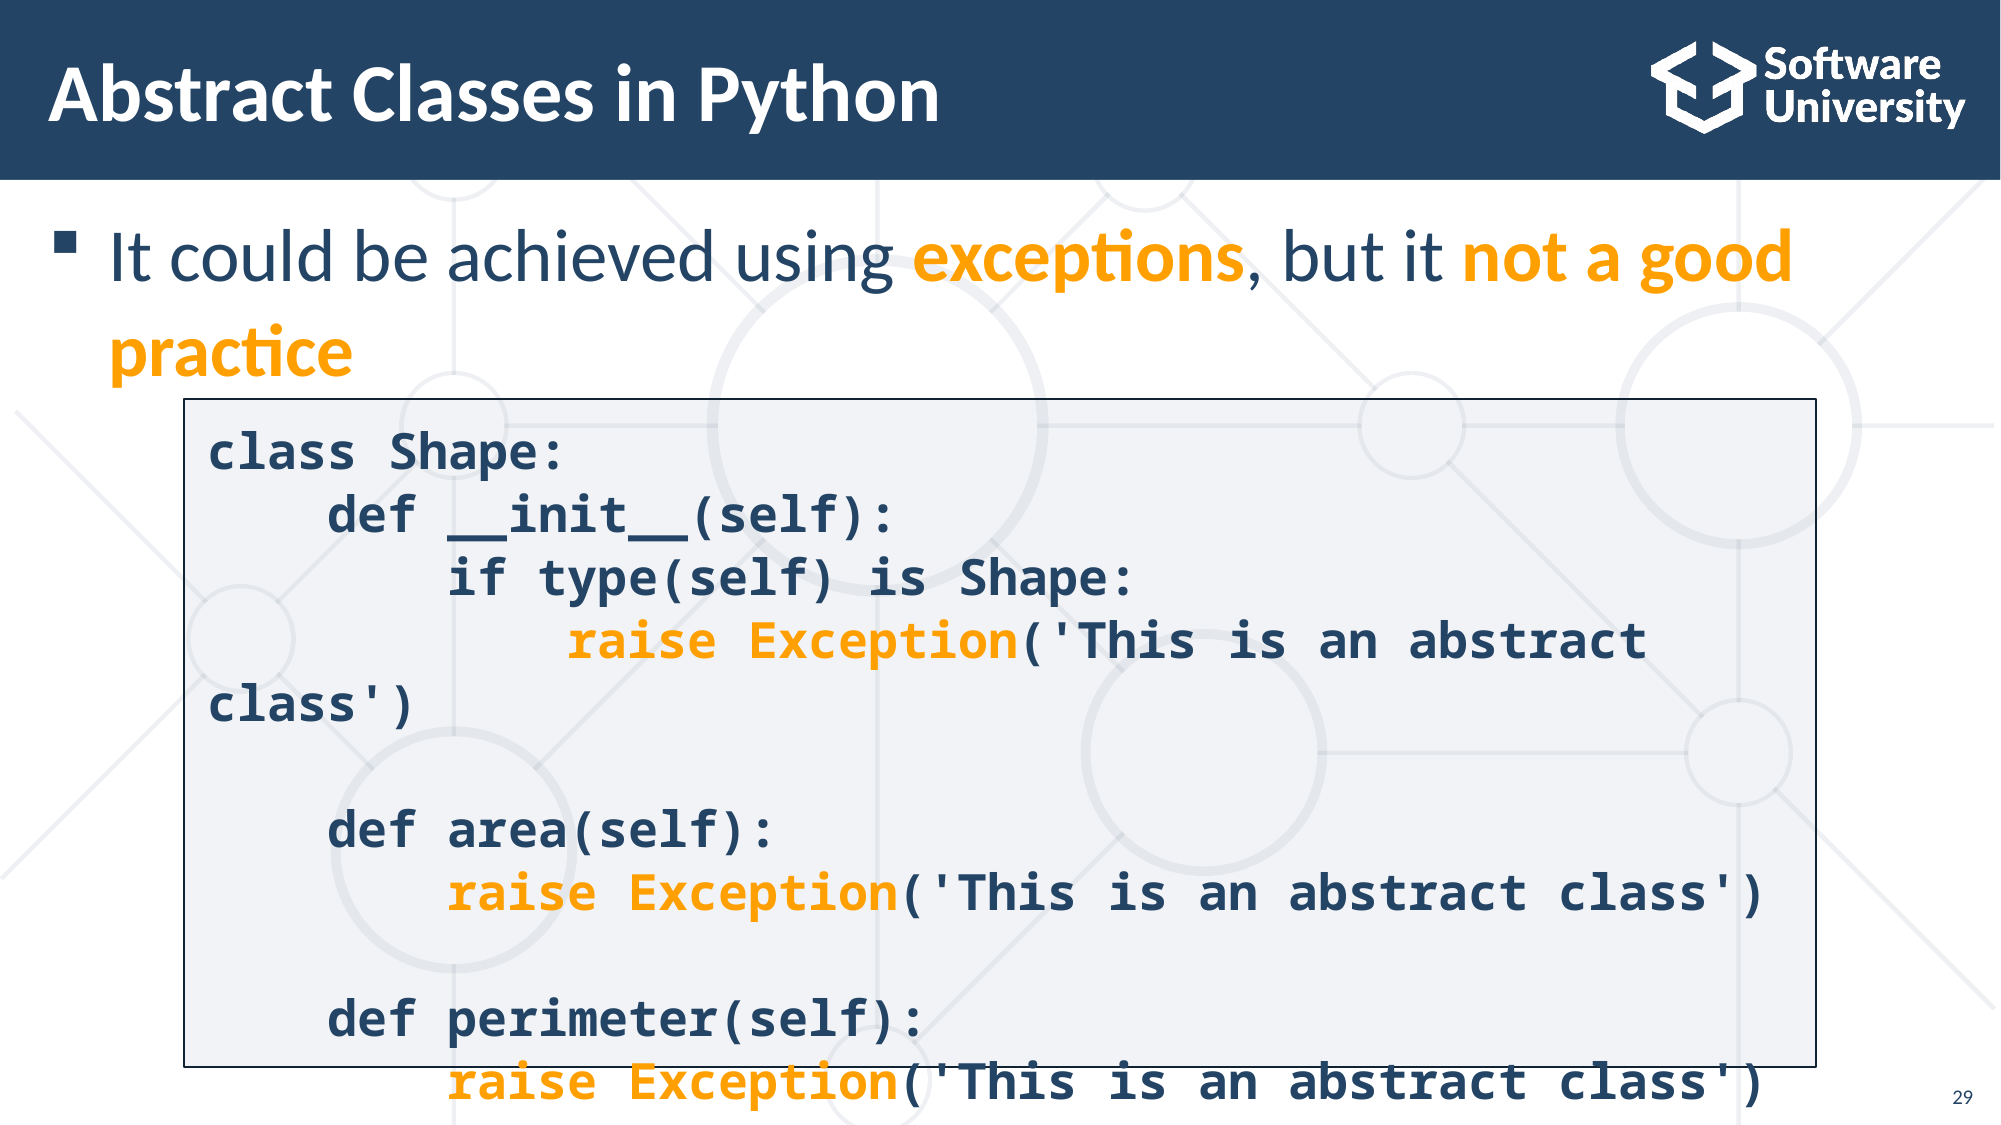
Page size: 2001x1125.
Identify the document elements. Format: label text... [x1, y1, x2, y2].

list class Shape: def __init__(self): if type(self) is Shape: raise Exception('This is an abstract class') def area(self): raise Exception('This is an abstract class') def perimeter(self): raise Exception('This is an abstract class') [183, 398, 1817, 1068]
title Abstract Classes in Python [31, 16, 1625, 162]
picture [1651, 41, 1966, 134]
slide_number 29 [1927, 1067, 1989, 1117]
list It could be achieved using exceptions, but it not a good practice [31, 196, 1969, 1109]
